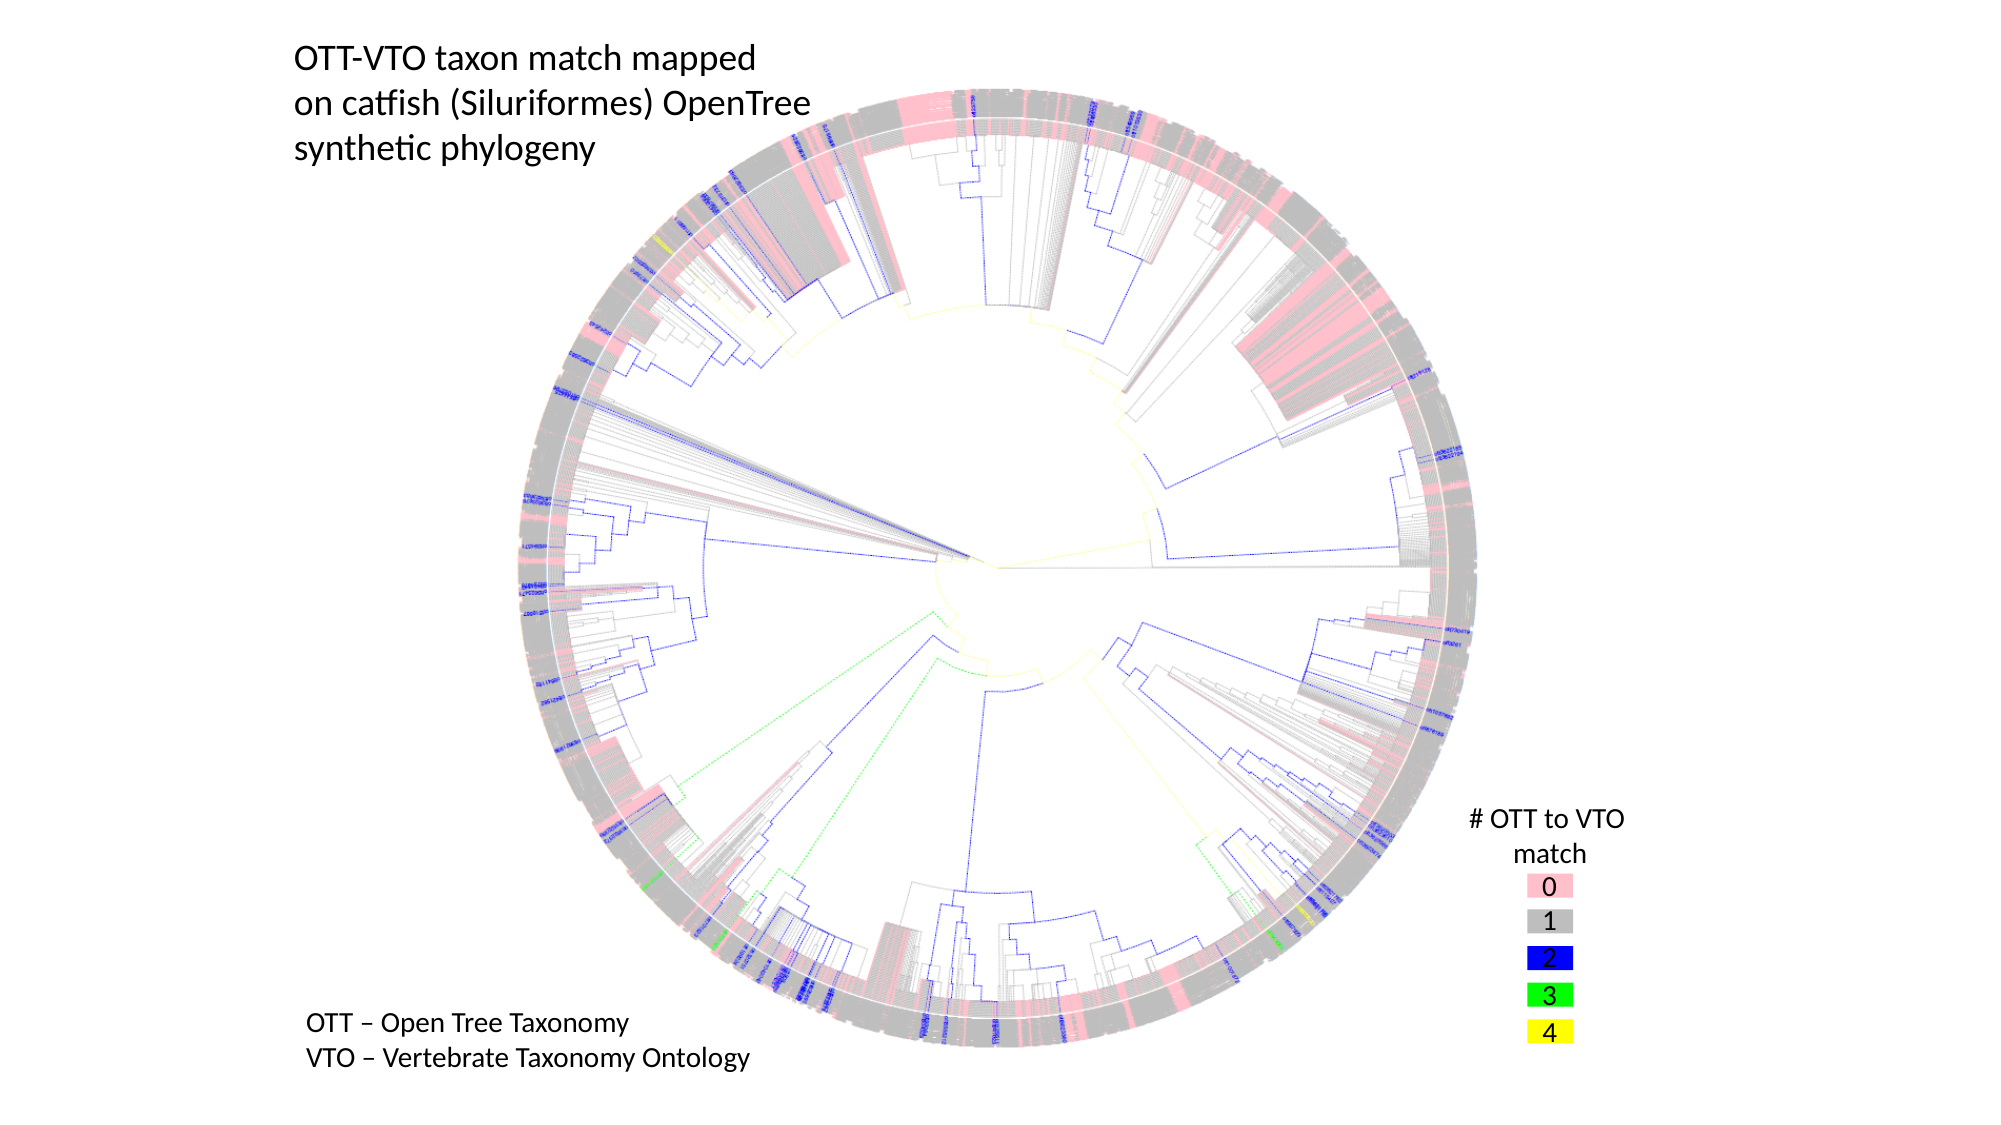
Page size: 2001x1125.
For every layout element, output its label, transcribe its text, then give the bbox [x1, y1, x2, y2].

text_box OTT-VTO taxon match mapped on catfish (Siluriformes) OpenTree synthetic phylogeny [279, 25, 854, 175]
picture [509, 72, 1491, 1057]
text_box OTT – Open Tree Taxonomy VTO – Vertebrate Taxonomy Ontology [291, 996, 788, 1081]
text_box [1453, 791, 1647, 1057]
